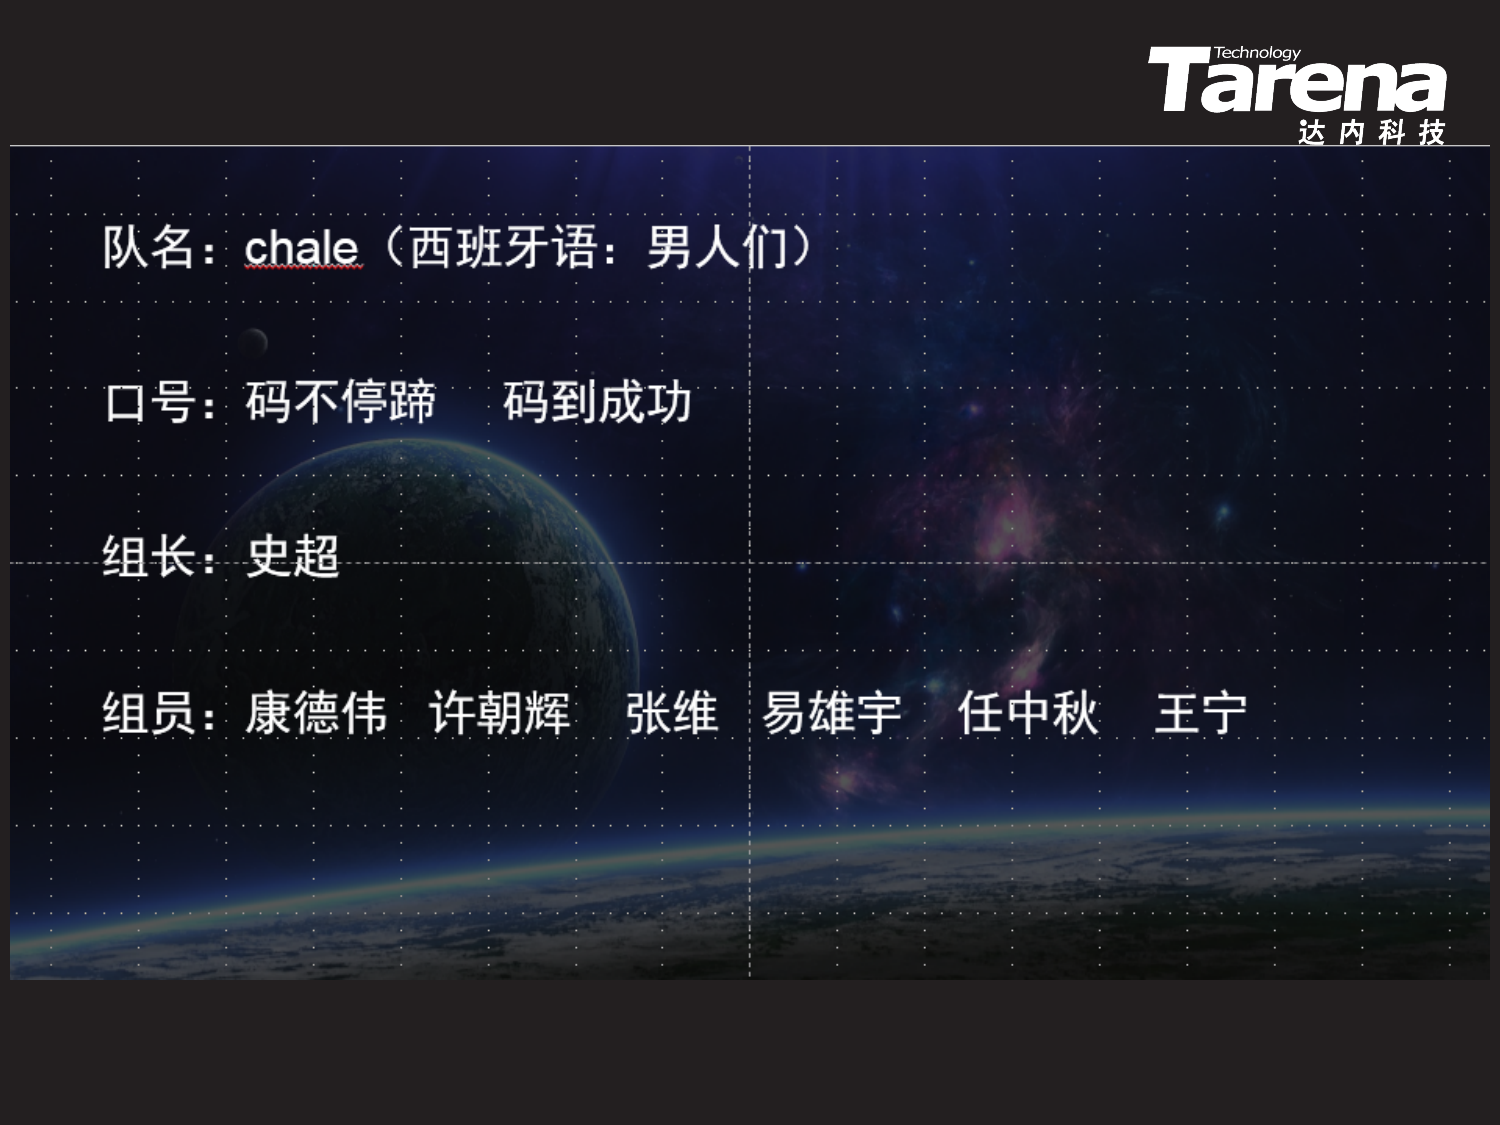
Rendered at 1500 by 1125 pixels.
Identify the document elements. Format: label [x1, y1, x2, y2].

picture [10, 46, 1490, 980]
